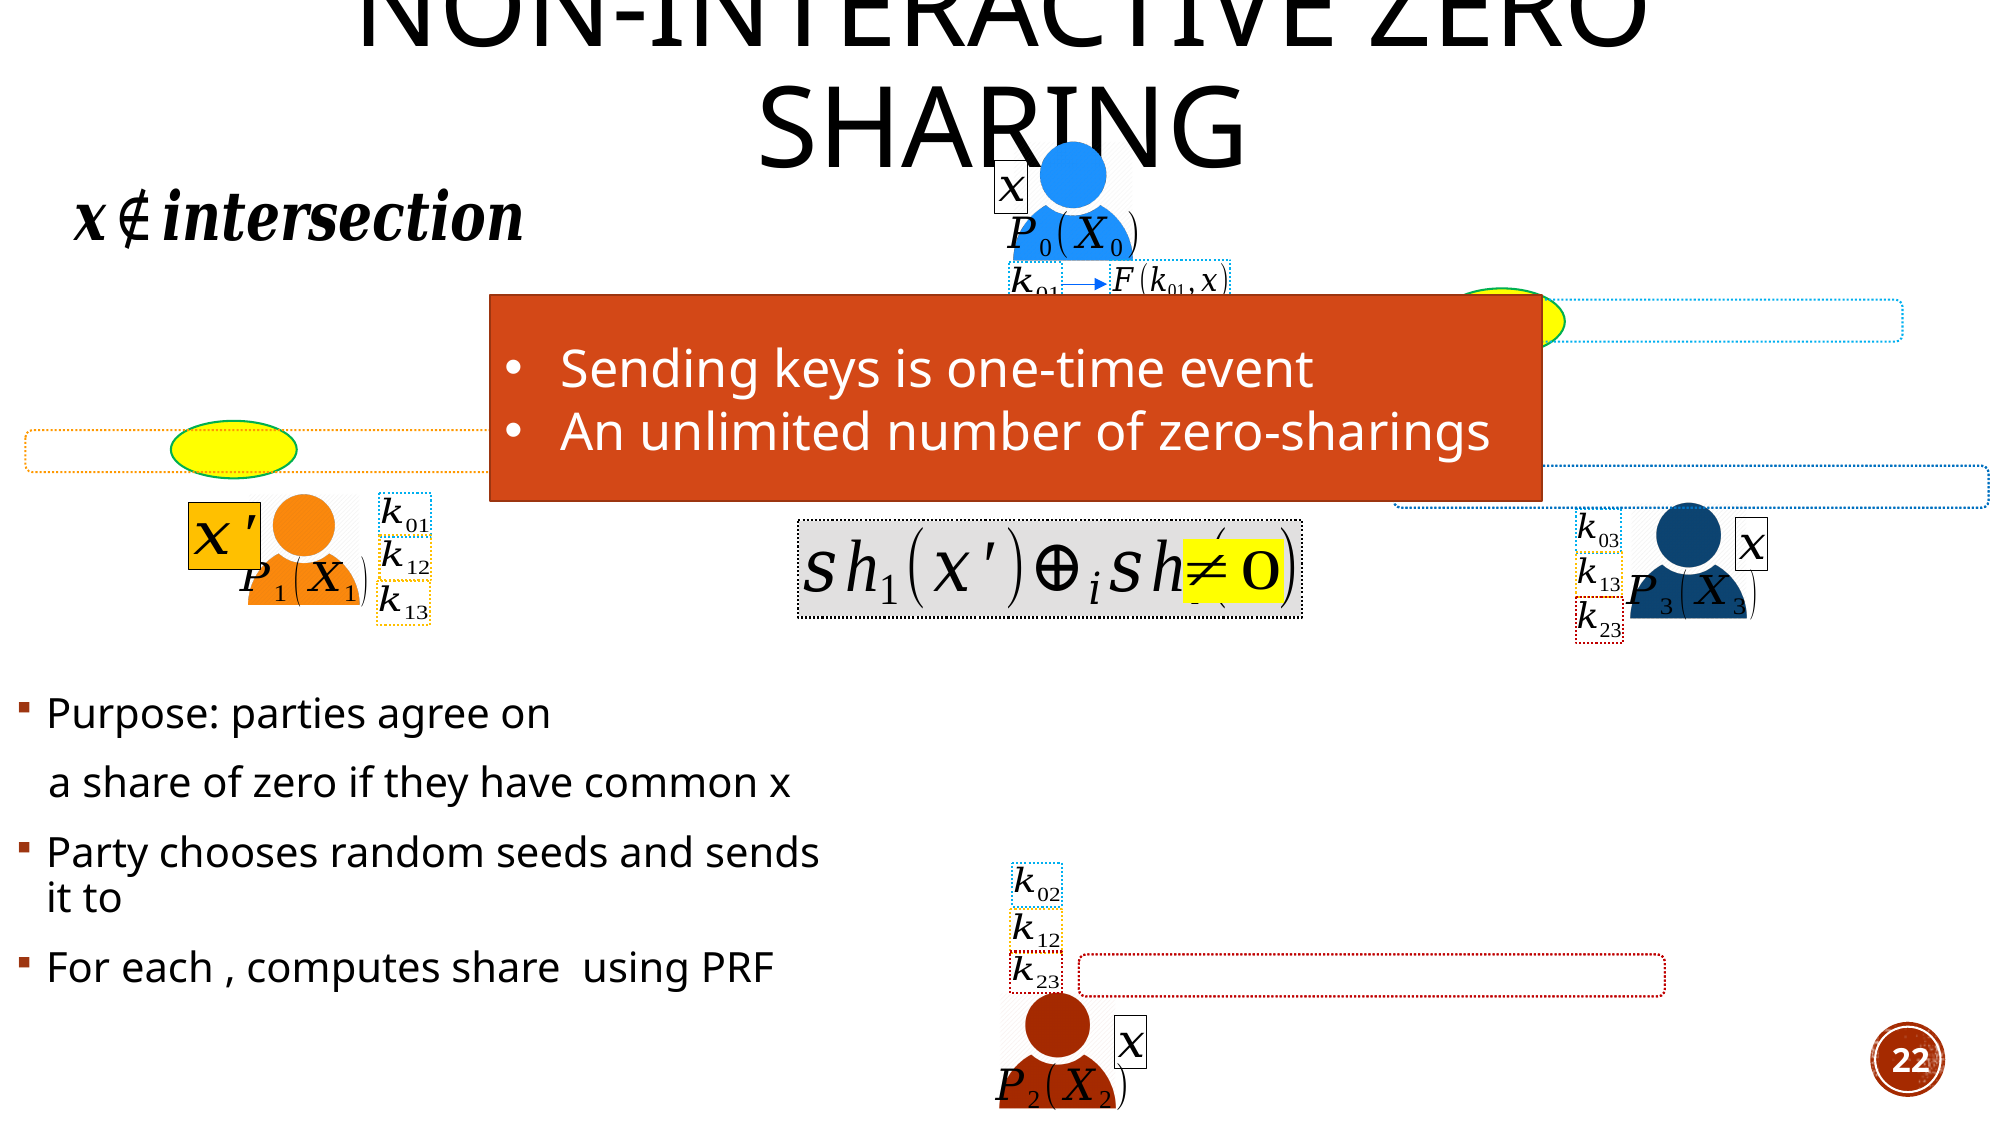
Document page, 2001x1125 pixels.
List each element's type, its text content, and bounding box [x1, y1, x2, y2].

text_box [1543, 295, 1566, 348]
text_box Sending keys is one-time event An unlimited number of zero-sharings [489, 294, 1543, 502]
title Non-interactive Zero sharing [178, 0, 1829, 149]
text_box 22 [1877, 1031, 1983, 1094]
text_box [1463, 287, 1540, 294]
picture [1630, 502, 1747, 619]
picture [248, 493, 360, 605]
picture [999, 994, 1116, 1109]
text_box [169, 419, 298, 480]
picture [1013, 141, 1133, 261]
